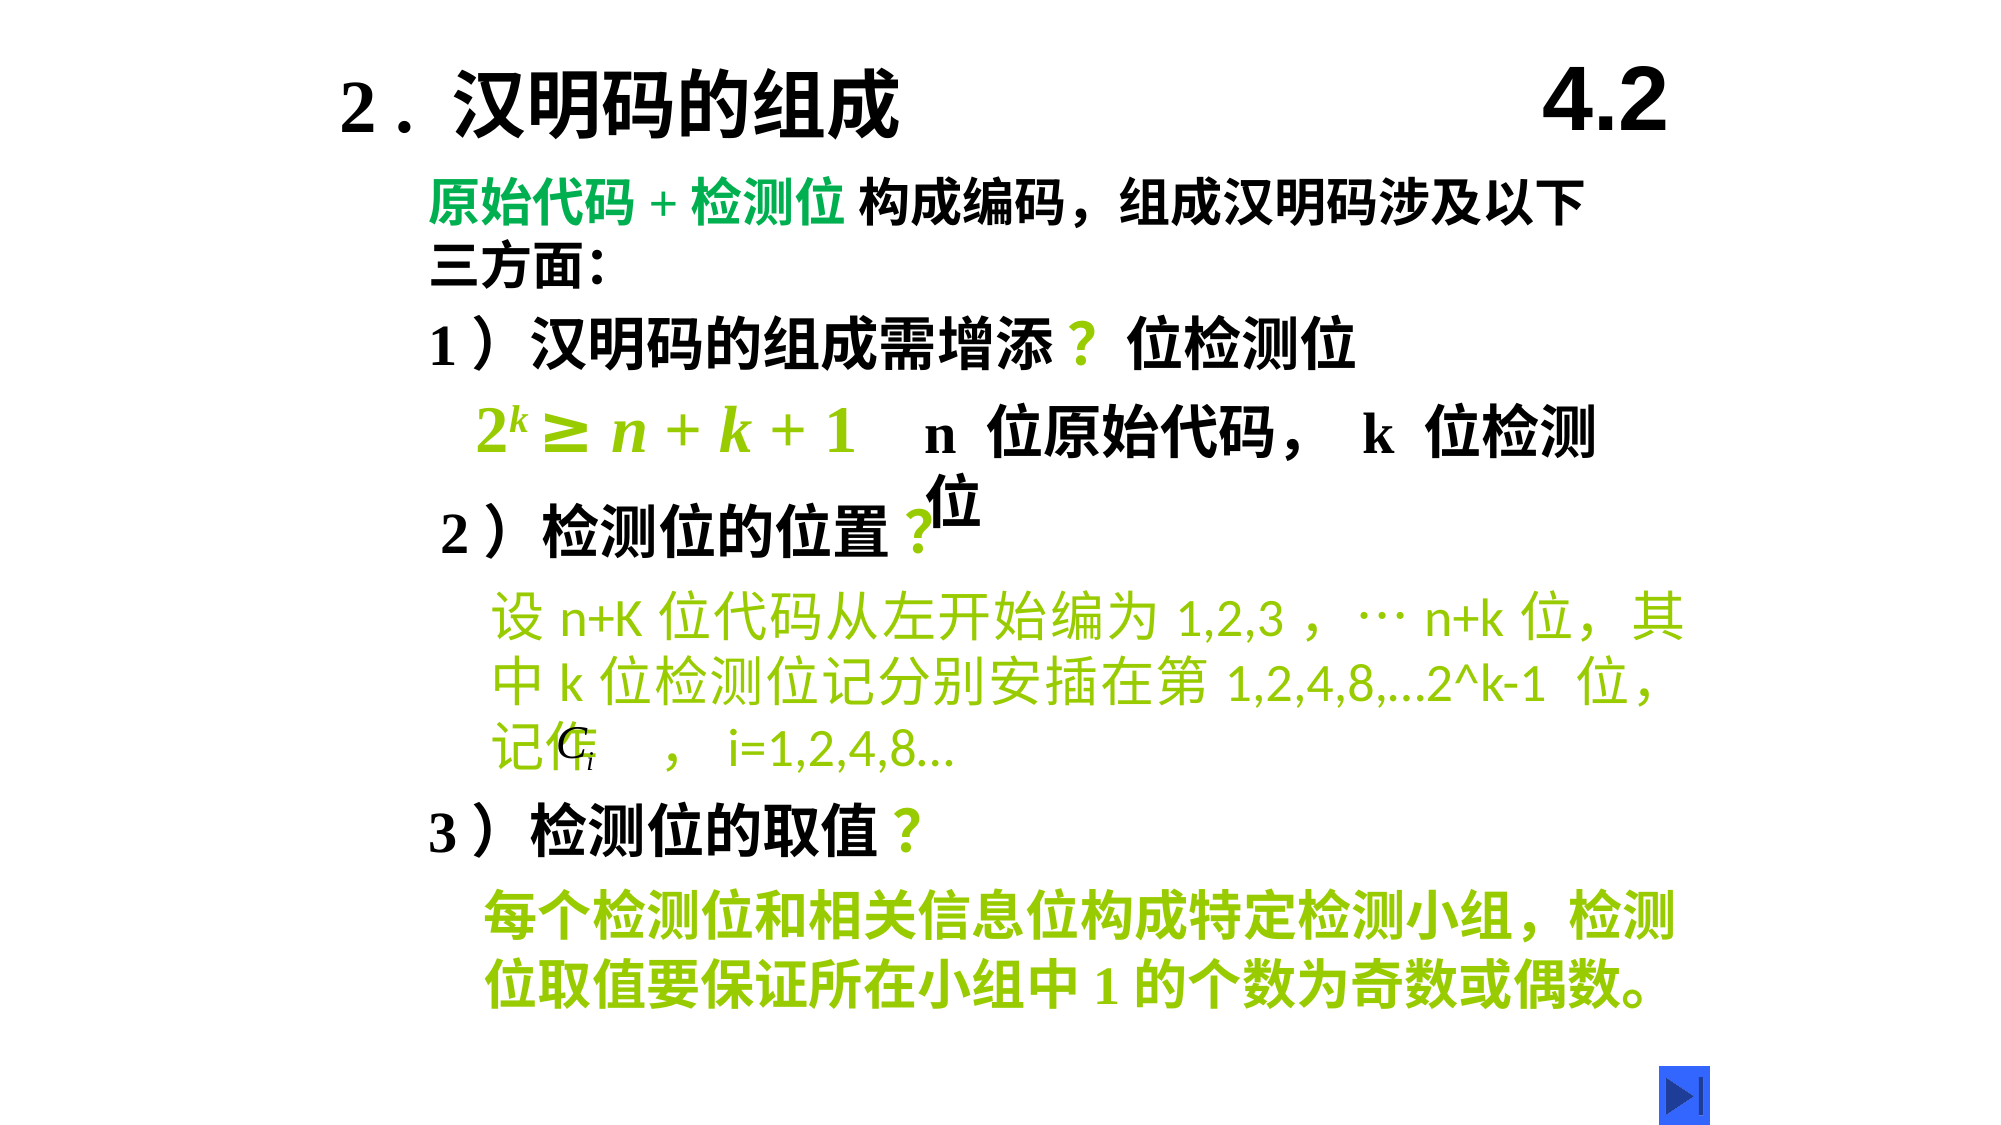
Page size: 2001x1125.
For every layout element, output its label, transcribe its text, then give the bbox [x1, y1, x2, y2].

text_box [1659, 1066, 1710, 1125]
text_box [550, 711, 605, 782]
text_box 4.2 [1512, 24, 1700, 162]
text_box 2 . 汉明码的组成 [324, 49, 1213, 155]
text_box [413, 162, 1704, 1025]
